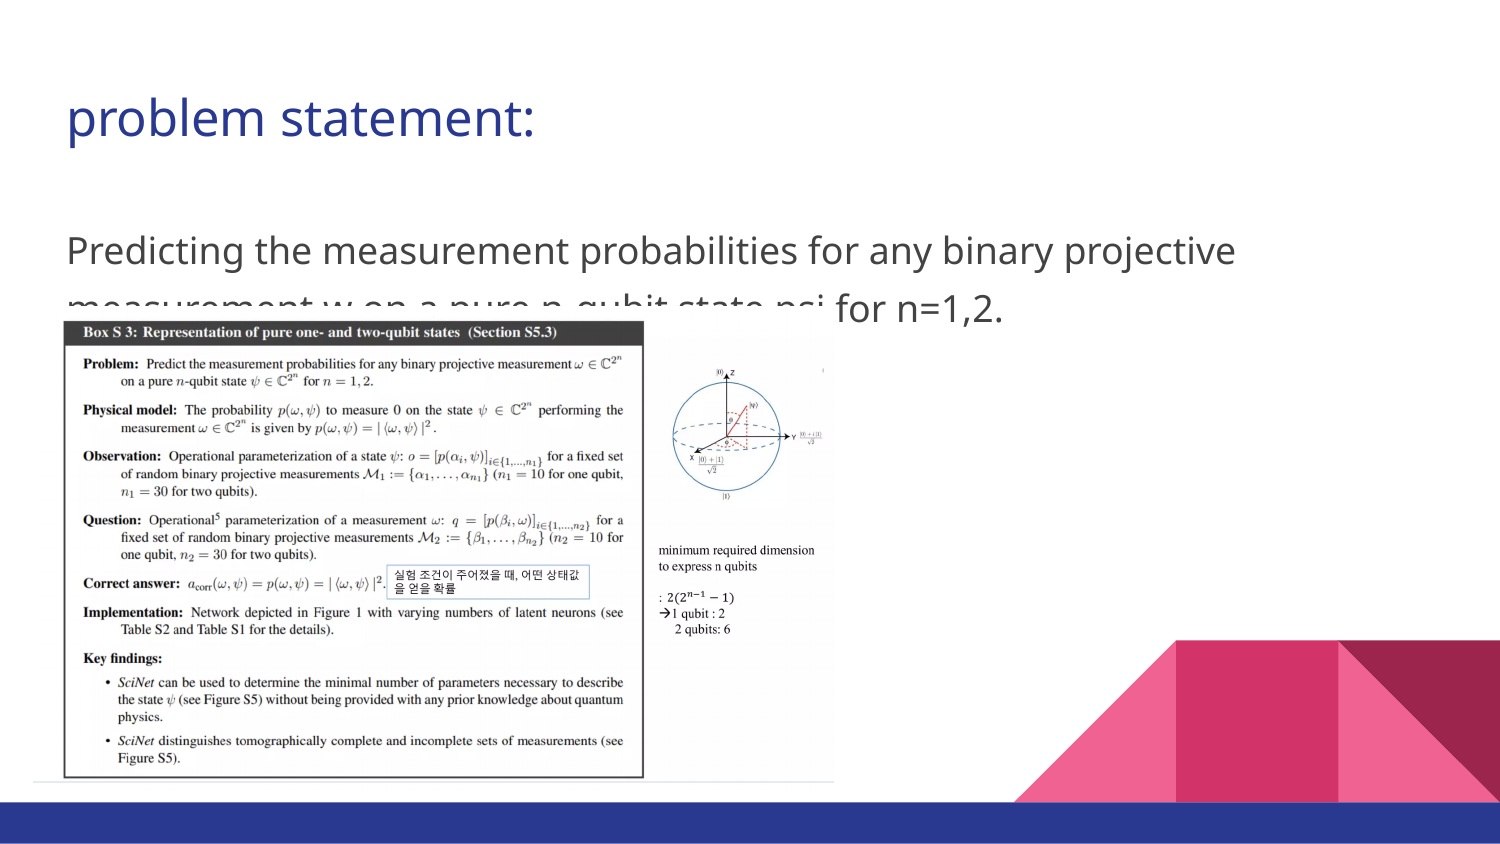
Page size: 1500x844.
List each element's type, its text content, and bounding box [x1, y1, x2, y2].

list Predicting the measurement probabilities for any binary projective measurement w on a pure n-qubit state psi for n=1,2. [51, 201, 1449, 750]
picture [33, 306, 835, 791]
title problem statement: [51, 67, 1449, 167]
